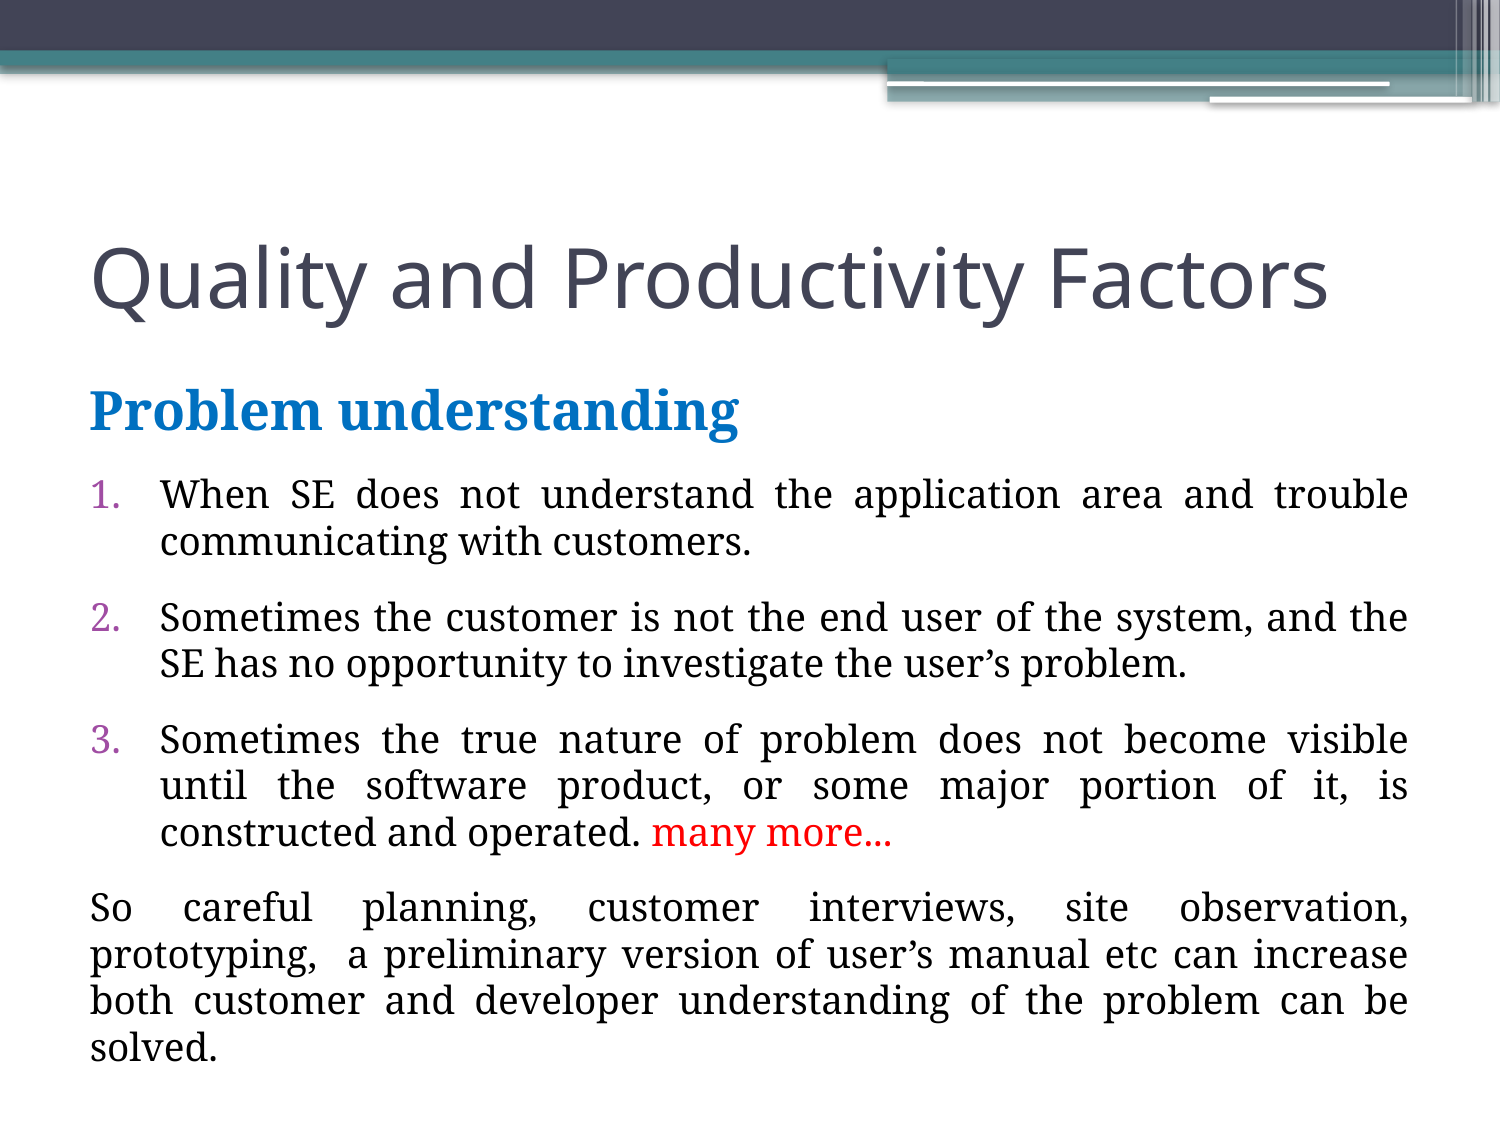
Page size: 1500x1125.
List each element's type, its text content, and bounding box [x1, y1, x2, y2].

list Problem understanding When SE does not understand the application area and trouble communicating with customers. Sometimes the customer is not the end user of the system, and the SE has no opportunity to investigate the user’s problem. Sometimes the true nature of problem does not become visible until the software product, or some major portion of it, is constructed and operated. many more... So careful planning, customer interviews, site observation, prototyping, a preliminary version of user’s manual etc can increase both customer and developer understanding of the problem can be solved. [75, 368, 1425, 1079]
title Quality and Productivity Factors [75, 187, 1425, 363]
